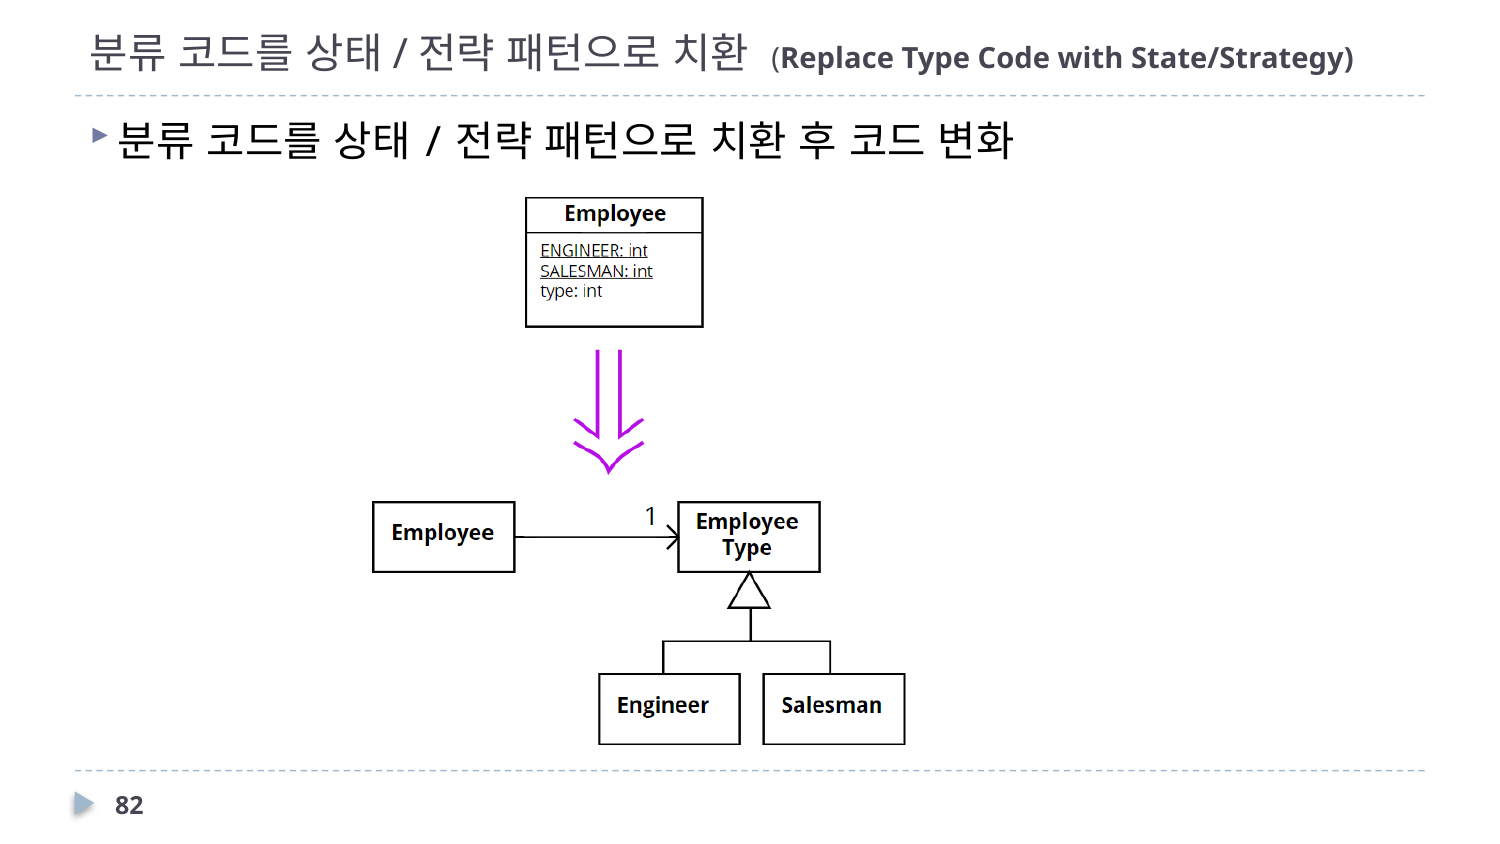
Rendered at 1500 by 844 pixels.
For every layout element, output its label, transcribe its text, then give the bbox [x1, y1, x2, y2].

title 분류 코드를 상태/전략 패턴으로 치환 (Replace Type Code with State/Strategy) [75, 18, 1425, 85]
list 분류 코드를 상태/전략 패턴으로 치환 후 코드 변화 [75, 106, 1425, 758]
picture [371, 197, 906, 746]
slide_number 82 [100, 782, 426, 827]
